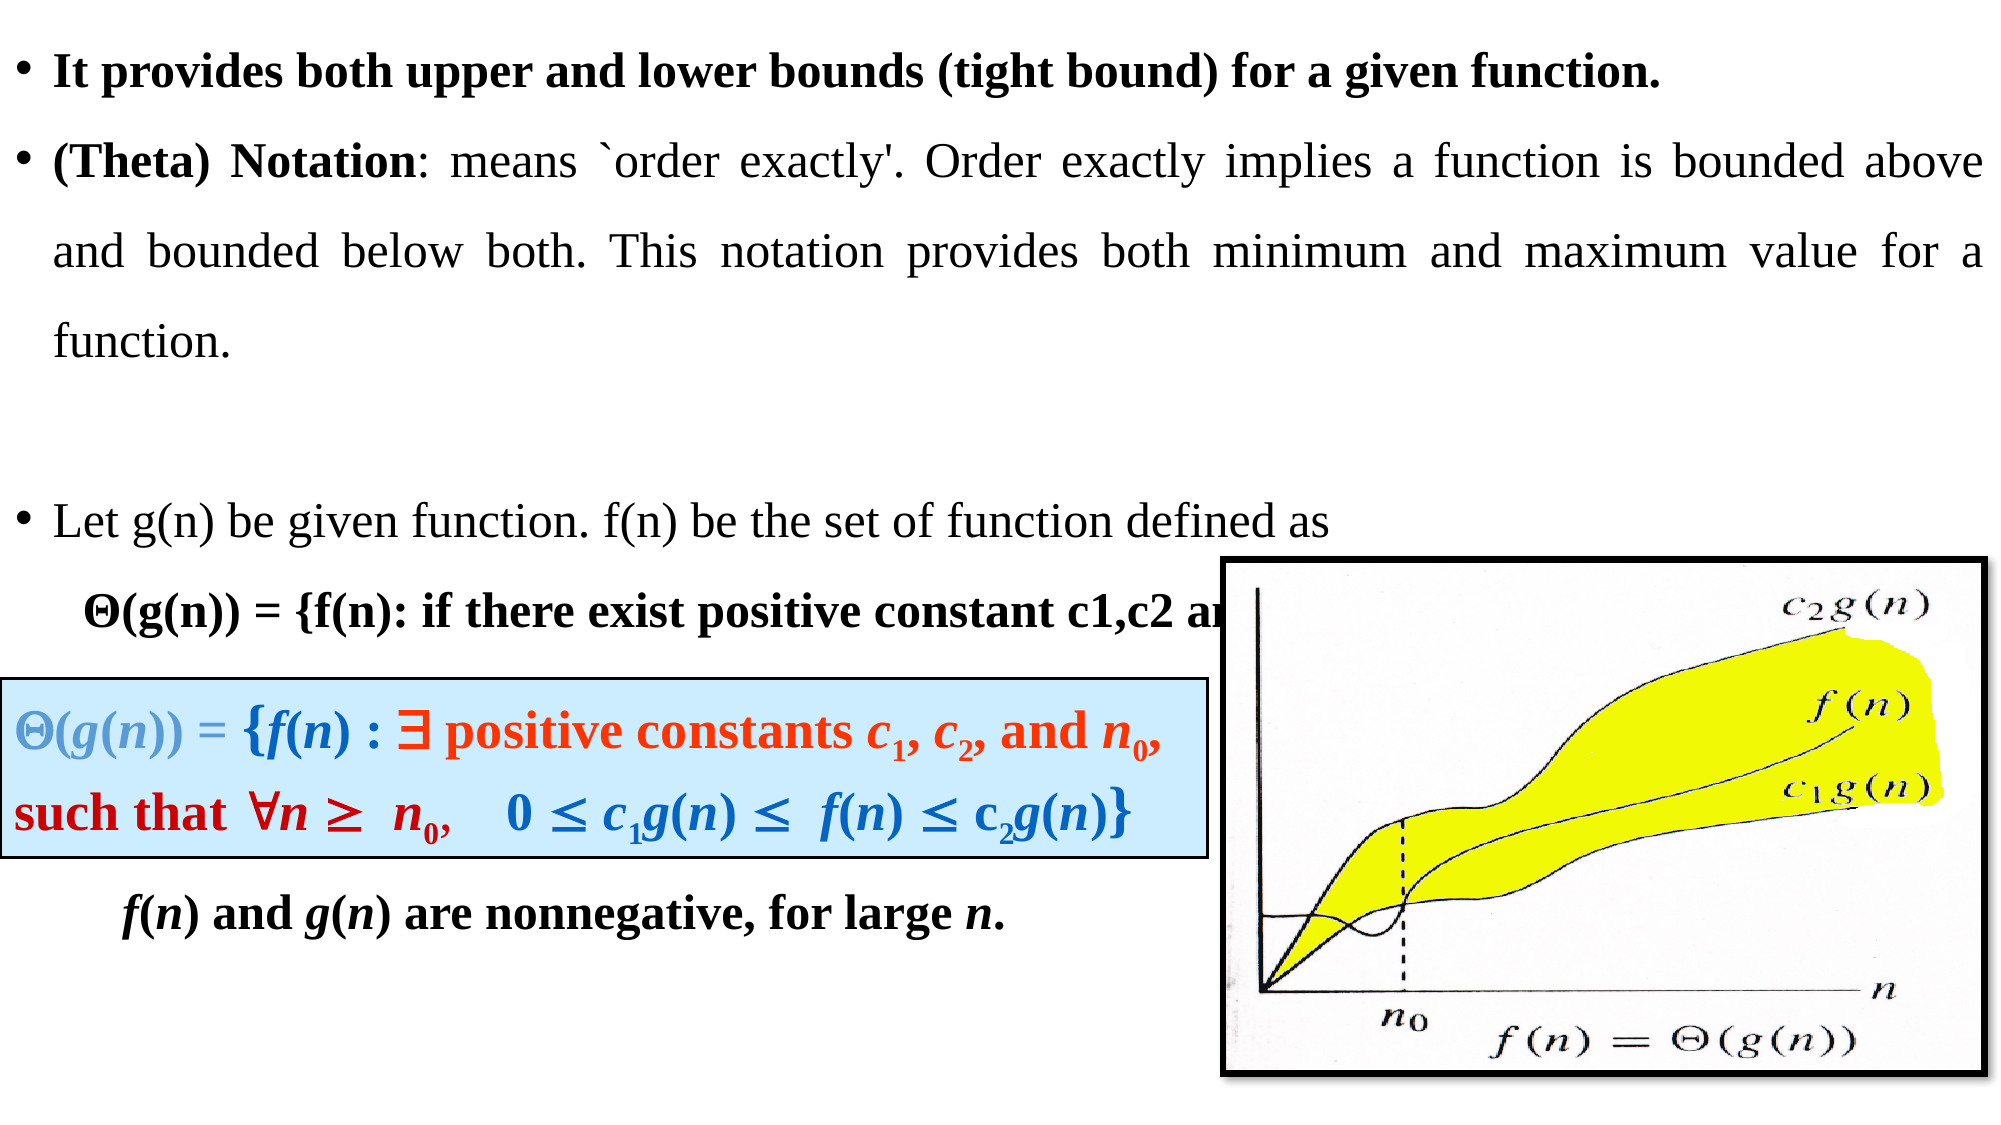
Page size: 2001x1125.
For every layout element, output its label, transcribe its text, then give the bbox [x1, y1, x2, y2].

text_box f(n) and g(n) are nonnegative, for large n. [107, 872, 1033, 948]
list It provides both upper and lower bounds (tight bound) for a given function. (Theta) Notation: means `order exactly'. Order exactly implies a function is bounded above and bounded below both. This notation provides both minimum and maximum value for a function. Let g(n) be given function. f(n) be the set of function defined as Θ(g(n)) = {f(n): if there exist positive constant c1,c2 and n0 such that 0≤c1g(n)≤f(n) ≤c2g(n) for all n, n >= n0} [0, 0, 2000, 1125]
picture [1226, 562, 1982, 1071]
text_box (g(n)) = {f(n) :  positive constants c1, c2, and n0, such that n  n0, 0  c1g(n)  f(n)  c2g(n)} [0, 678, 1208, 858]
